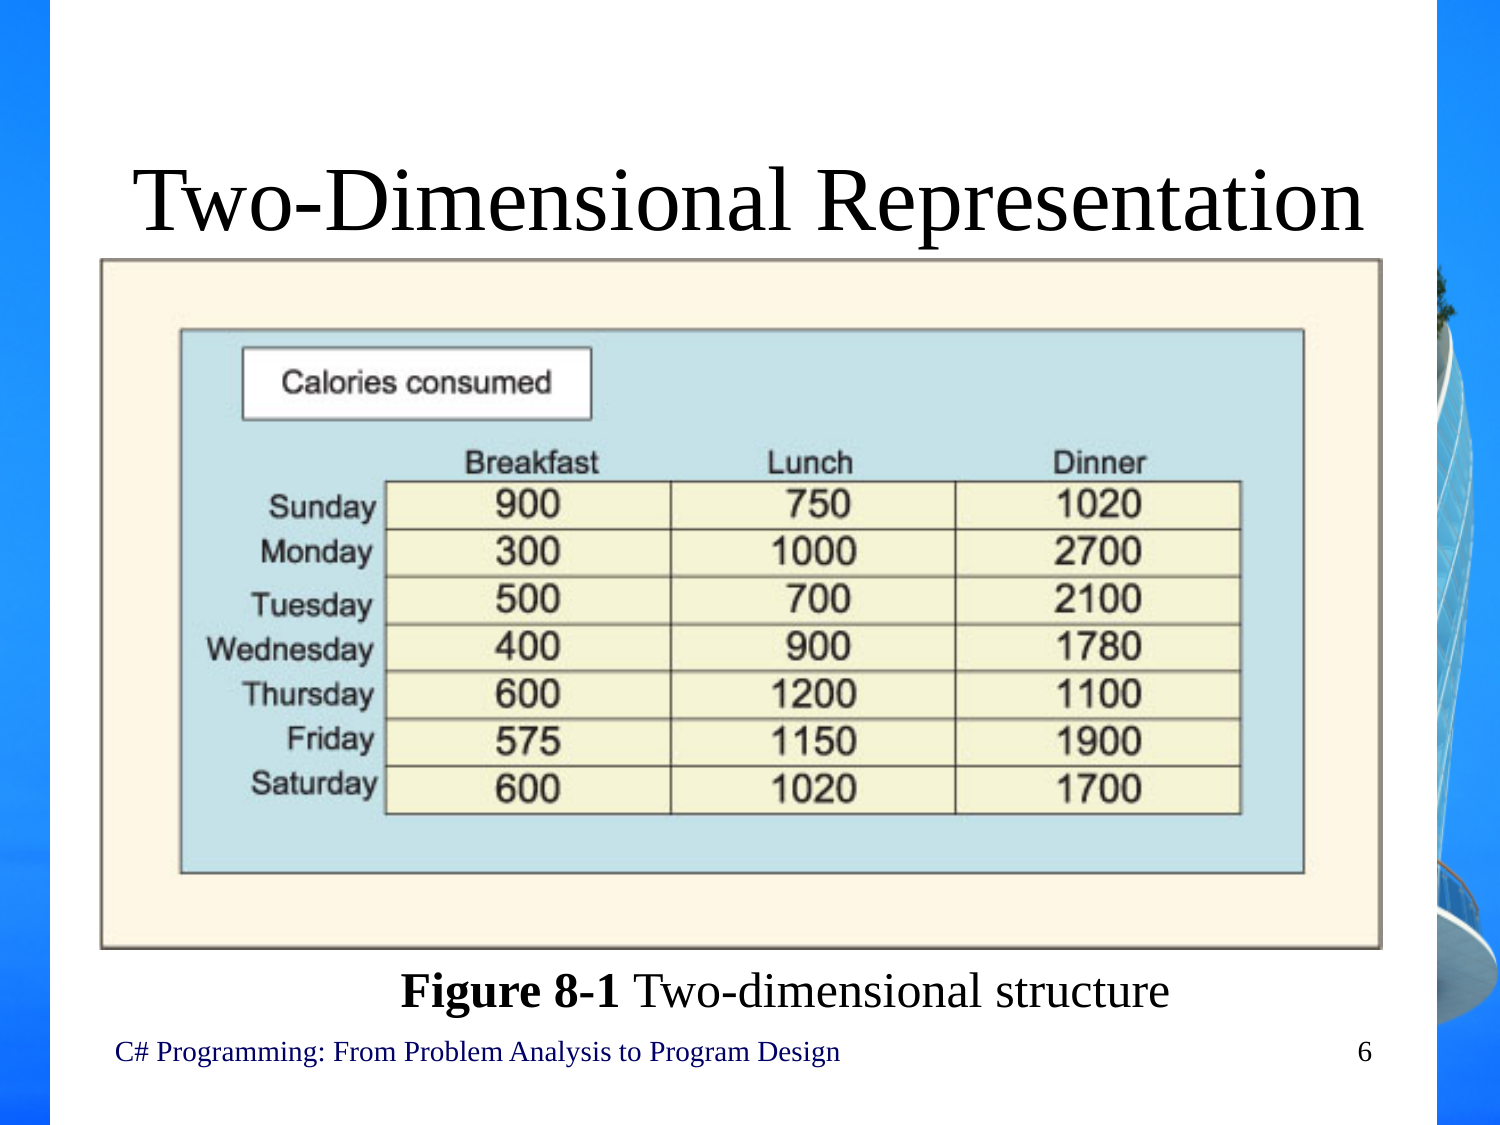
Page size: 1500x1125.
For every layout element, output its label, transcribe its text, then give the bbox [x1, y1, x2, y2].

footer C# Programming: From Problem Analysis to Program Design [99, 1024, 988, 1101]
picture [1437, 0, 1500, 1125]
picture [99, 258, 1384, 951]
title Two-Dimensional Representation [112, 99, 1388, 288]
text_box Figure 8-1 Two-dimensional structure [385, 959, 1186, 1025]
slide_number 6 [1074, 1024, 1388, 1101]
picture [0, 0, 50, 1125]
